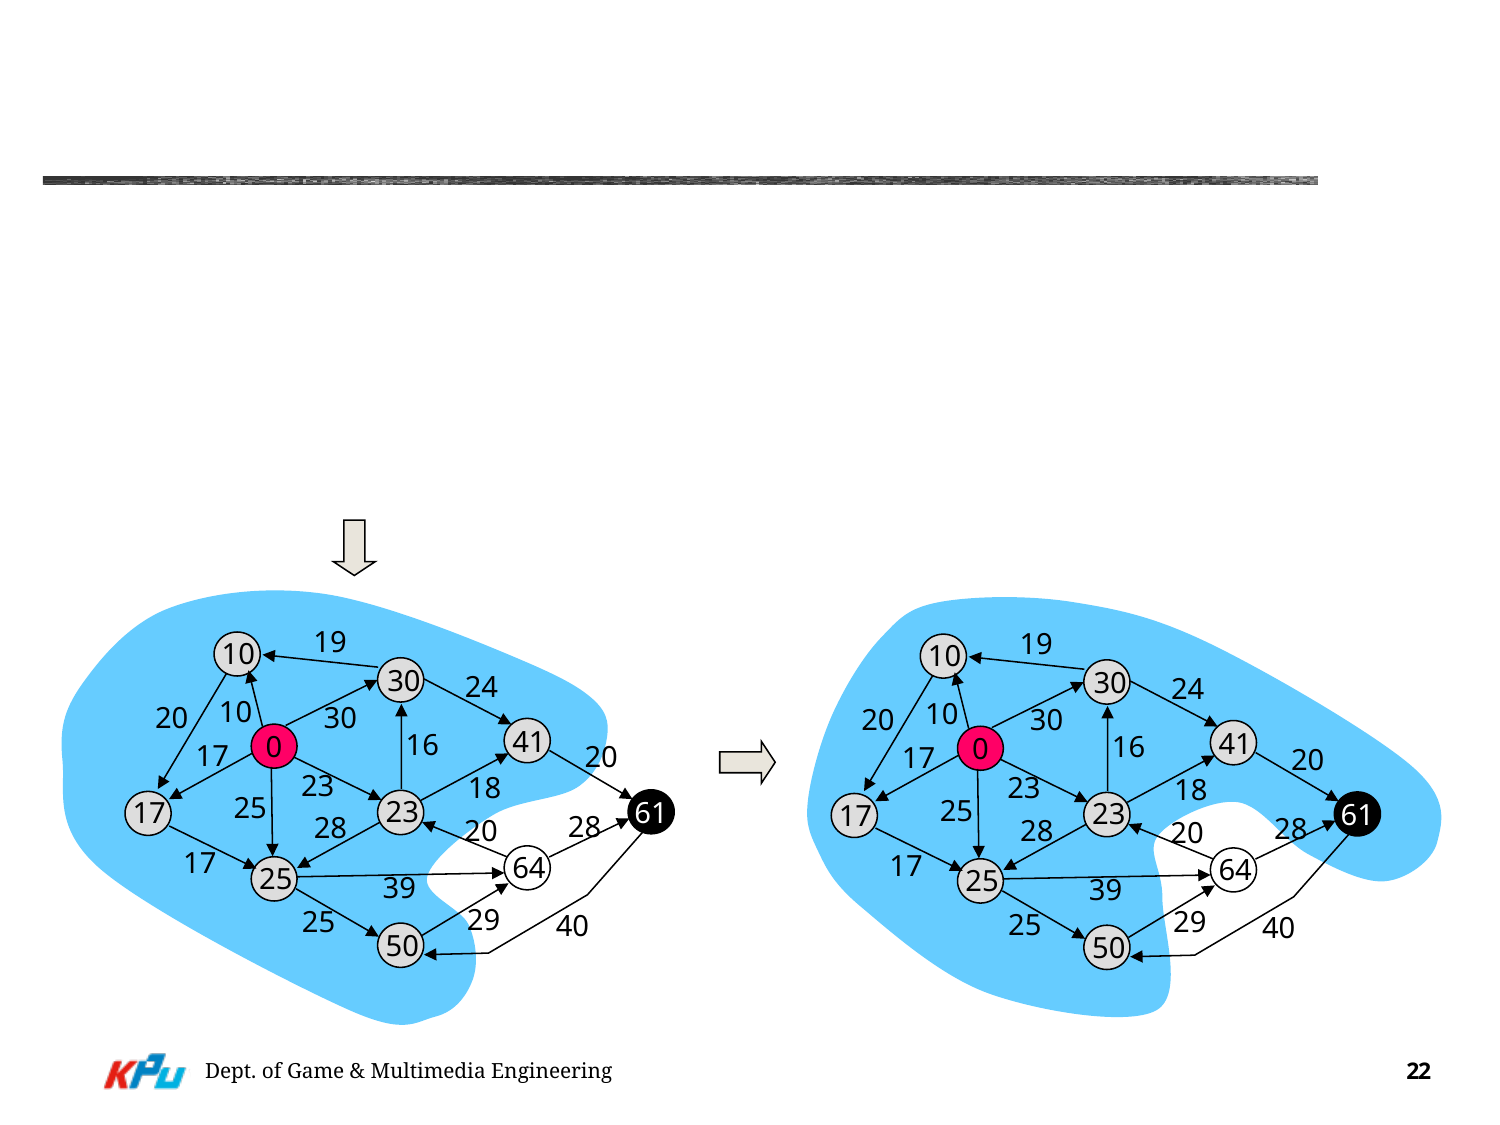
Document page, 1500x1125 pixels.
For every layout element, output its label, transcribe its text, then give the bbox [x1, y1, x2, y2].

text_box [157, 751, 180, 787]
text_box 29 [1158, 896, 1222, 940]
text_box 17 [824, 789, 888, 840]
text_box 29 [452, 893, 516, 938]
text_box [395, 705, 408, 718]
text_box 23 [286, 759, 350, 810]
text_box 39 [1074, 864, 1138, 914]
text_box 24 [450, 660, 514, 711]
text_box 28 [1259, 802, 1323, 853]
text_box 64 [1203, 844, 1267, 894]
text_box 20 [569, 731, 634, 782]
text_box 25 [287, 896, 351, 946]
text_box 19 [298, 615, 362, 666]
text_box [432, 866, 497, 880]
text_box 23 [370, 785, 435, 836]
text_box [1056, 786, 1077, 803]
text_box 16 [1097, 720, 1161, 771]
text_box 17 [180, 729, 245, 780]
text_box [1309, 784, 1339, 802]
text_box 20 [140, 692, 204, 742]
text_box 50 [1077, 922, 1141, 972]
text_box 64 [497, 842, 561, 892]
text_box 40 [1247, 902, 1311, 952]
text_box 20 [1276, 733, 1340, 784]
text_box 18 [453, 761, 517, 812]
text_box 20 [449, 805, 513, 855]
slide_number 22 [1379, 1042, 1459, 1103]
text_box 10 [910, 687, 974, 738]
text_box 30 [1078, 656, 1142, 707]
text_box 61 [628, 789, 675, 834]
text_box [245, 678, 258, 685]
text_box 0 [957, 726, 1004, 771]
text_box 29 [1213, 940, 1222, 946]
text_box [864, 752, 887, 789]
text_box [603, 782, 633, 800]
text_box 19 [1004, 617, 1069, 668]
text_box 40 [541, 900, 605, 950]
text_box 25 [925, 784, 978, 835]
text_box 25 [244, 853, 308, 903]
text_box [435, 831, 644, 961]
text_box [352, 679, 372, 692]
text_box 41 [497, 715, 561, 766]
text_box [1138, 868, 1203, 882]
text_box [1101, 707, 1114, 720]
text_box [1141, 833, 1350, 963]
text_box 16 [390, 718, 454, 769]
text_box 20 [1155, 807, 1219, 857]
text_box 17 [168, 837, 232, 888]
text_box [1323, 820, 1336, 832]
text_box 10 [206, 628, 271, 678]
text_box 10 [913, 630, 977, 680]
text_box 25 [978, 784, 989, 835]
text_box 28 [553, 800, 617, 851]
text_box 29 [506, 938, 516, 944]
text_box 30 [308, 692, 373, 742]
text_box [972, 768, 985, 855]
text_box 25 [272, 782, 283, 833]
text_box [271, 649, 298, 663]
text_box [61, 590, 608, 1025]
text_box 41 [1203, 717, 1267, 768]
text_box [333, 520, 376, 576]
text_box 0 [251, 724, 298, 769]
text_box 61 [1334, 791, 1381, 836]
text_box 10 [204, 685, 268, 736]
text_box [1057, 922, 1077, 939]
text_box 25 [218, 782, 272, 833]
text_box [977, 651, 1004, 665]
text_box [1014, 855, 1031, 870]
text_box [617, 818, 630, 830]
text_box 30 [1015, 694, 1079, 744]
footer Dept. of Game & Multimedia Engineering [190, 1042, 879, 1103]
text_box [308, 852, 327, 868]
text_box 17 [117, 787, 182, 838]
text_box [807, 597, 1442, 1018]
text_box 23 [1077, 787, 1141, 838]
text_box 24 [1156, 662, 1220, 713]
text_box [951, 680, 964, 687]
text_box 39 [367, 862, 432, 912]
text_box [1059, 681, 1078, 694]
text_box 17 [887, 731, 951, 782]
text_box [351, 920, 370, 937]
text_box 25 [950, 855, 1014, 905]
text_box [266, 766, 279, 853]
text_box 18 [1159, 763, 1223, 814]
picture [92, 1030, 191, 1120]
text_box 23 [992, 761, 1056, 812]
text_box 25 [993, 898, 1057, 949]
text_box 28 [1005, 804, 1069, 855]
text_box 30 [372, 654, 436, 705]
text_box 17 [874, 839, 938, 890]
text_box 20 [846, 694, 910, 744]
text_box [719, 741, 776, 784]
text_box 28 [299, 802, 363, 852]
text_box 50 [370, 920, 435, 970]
